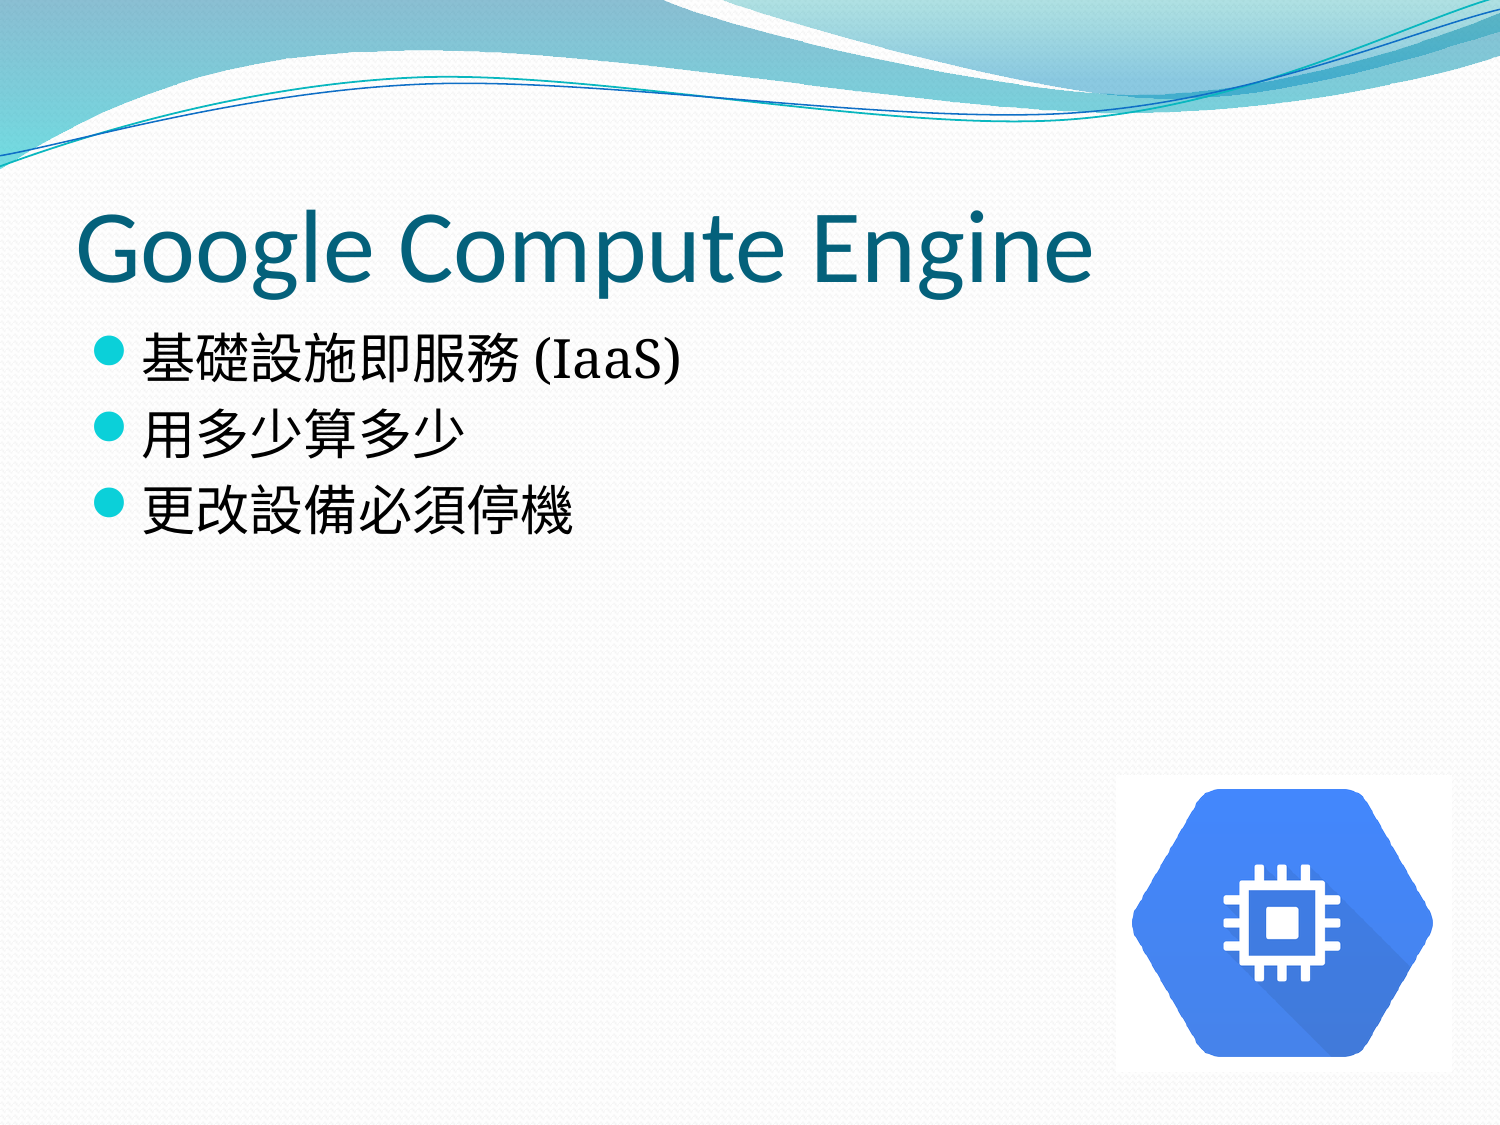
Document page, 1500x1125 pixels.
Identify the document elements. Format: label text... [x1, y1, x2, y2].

picture [1115, 774, 1453, 1072]
list 基礎設施即服務(IaaS) 用多少算多少 更改設備必須停機 [75, 317, 1425, 1038]
title Google Compute Engine [75, 115, 1425, 303]
